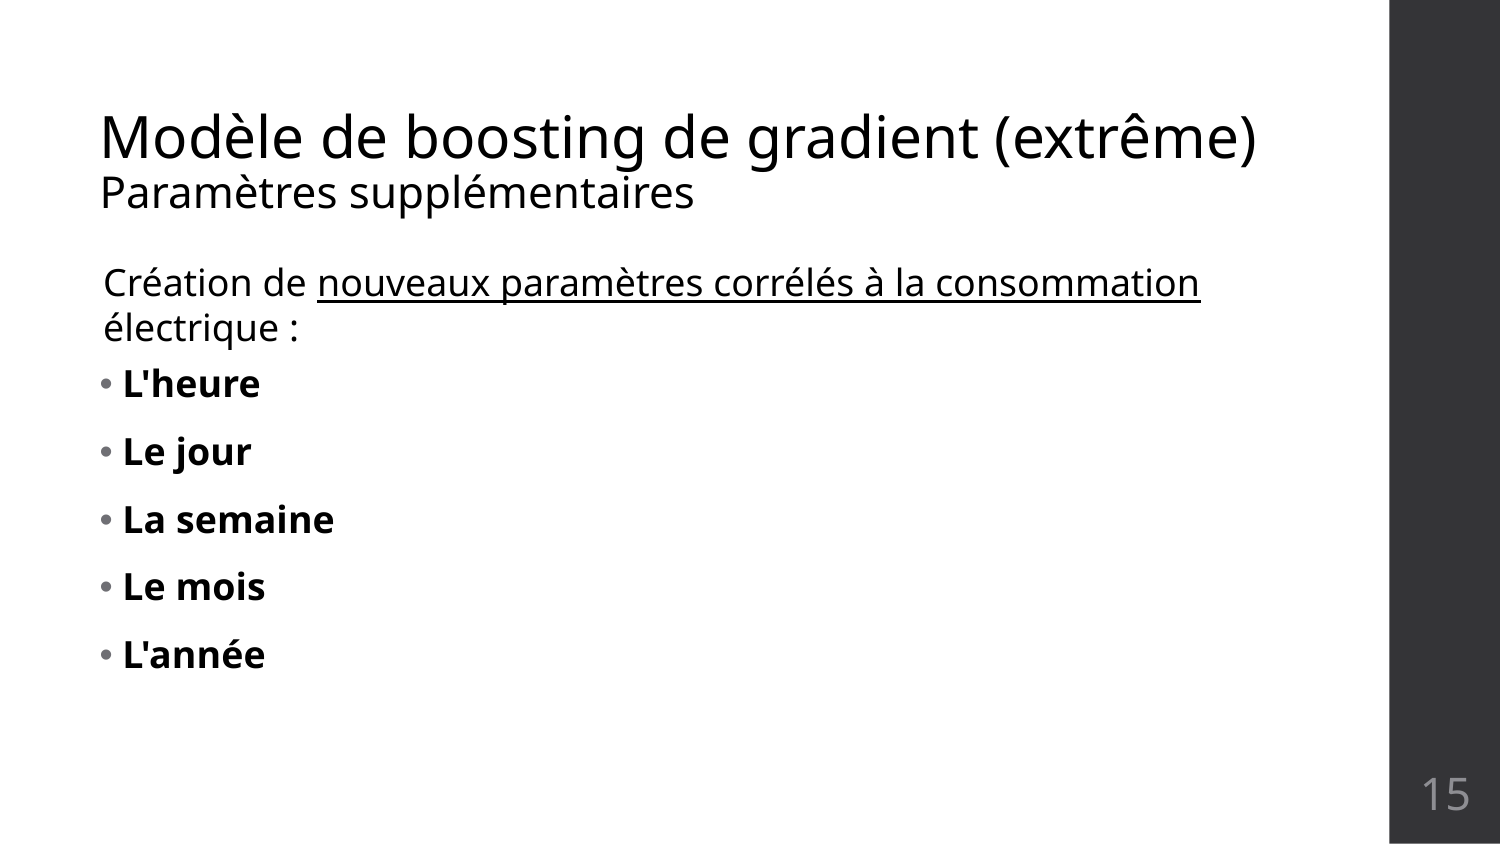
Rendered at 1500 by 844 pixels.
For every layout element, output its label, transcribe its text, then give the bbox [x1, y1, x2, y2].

text_box 15 [1389, 759, 1500, 833]
text_box Création de nouveaux paramètres corrélés à la consommation électrique : [88, 252, 1217, 357]
text_box L'heure Le jour La semaine Le mois L'année [88, 358, 907, 833]
text_box Modèle de boosting de gradient (extrême) Paramètres supplémentaires [88, 60, 1297, 224]
